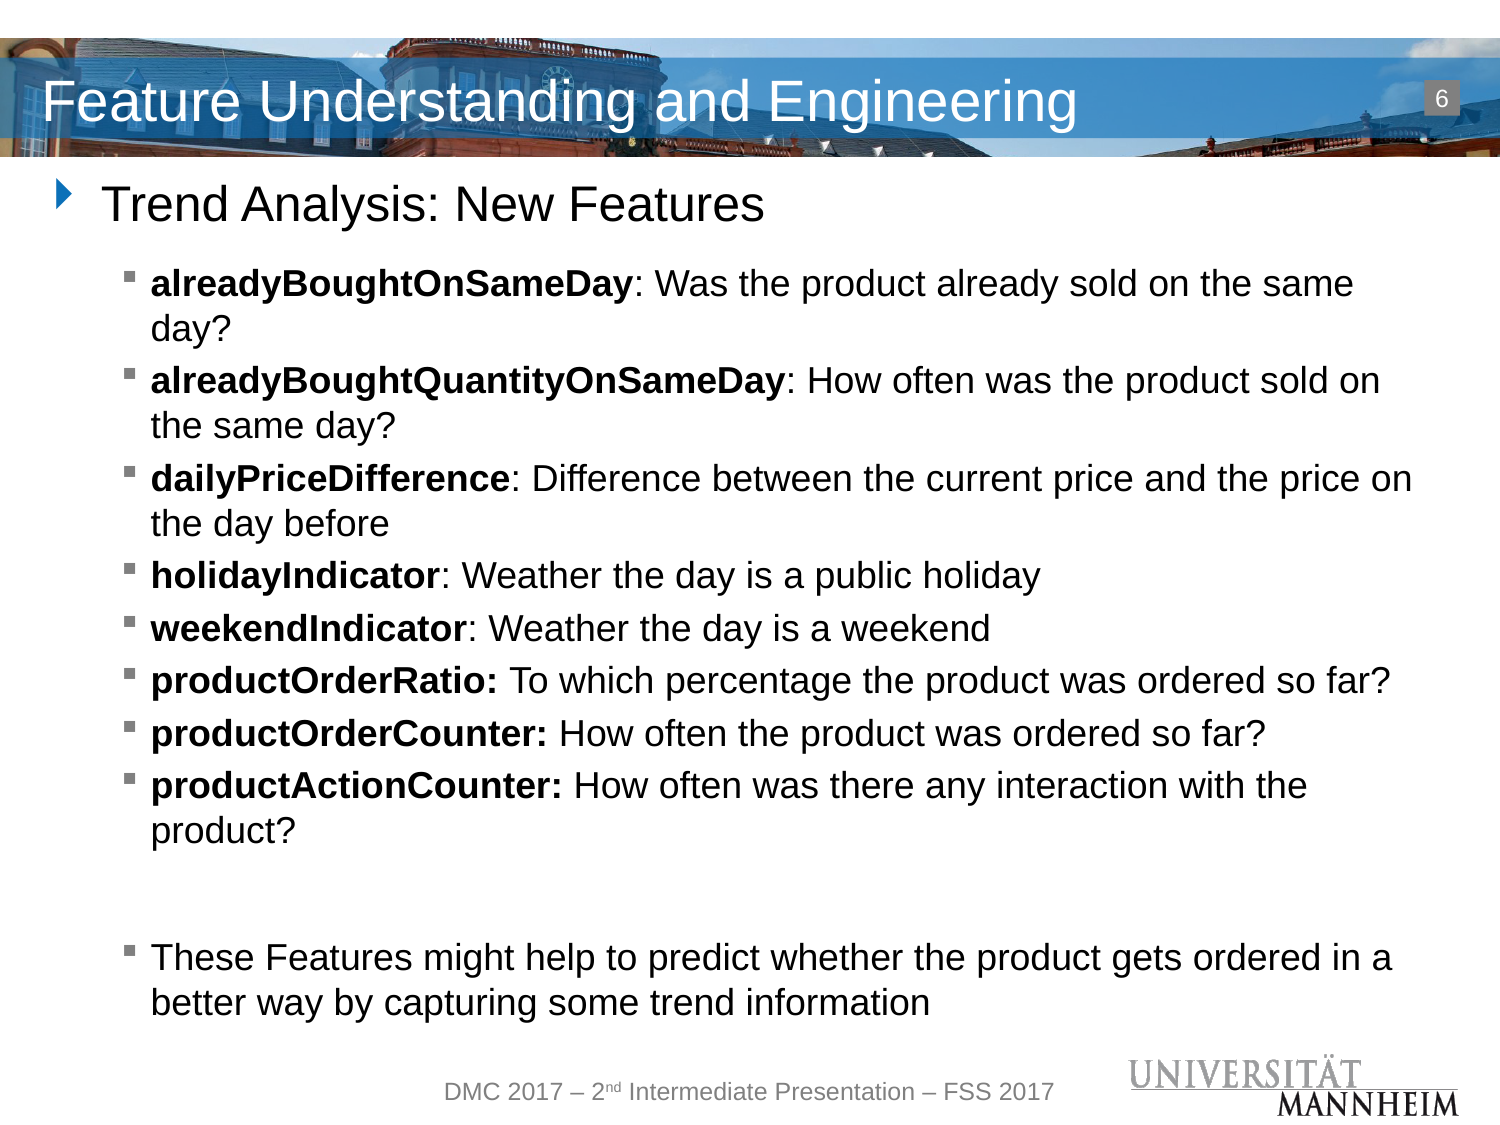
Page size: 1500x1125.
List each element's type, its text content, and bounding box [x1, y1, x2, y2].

footer DMC 2017 – 2nd Intermediate Presentation – FSS 2017 [395, 1069, 1105, 1112]
picture [0, 38, 1500, 157]
picture [1128, 1054, 1459, 1116]
title Feature Understanding and Engineering [41, 57, 1459, 139]
slide_number 6 [1424, 79, 1461, 116]
list Trend Analysis: New Features alreadyBoughtOnSameDay: Was the product already sold on the same day? alreadyBoughtQuantityOnSameDay: How often was the product sold on the same day? dailyPriceDifference: Difference between the current price and the price on the day before holidayIndicator: Weather the day is a public holiday weekendIndicator: Weather the day is a weekend productOrderRatio: To which percentage the product was ordered so far? productOrderCounter: How often the product was ordered so far? productActionCounter: How often was there any interaction with the product? These Features might help to predict whether the product gets ordered in a better way by capturing some trend information [41, 171, 1425, 1094]
